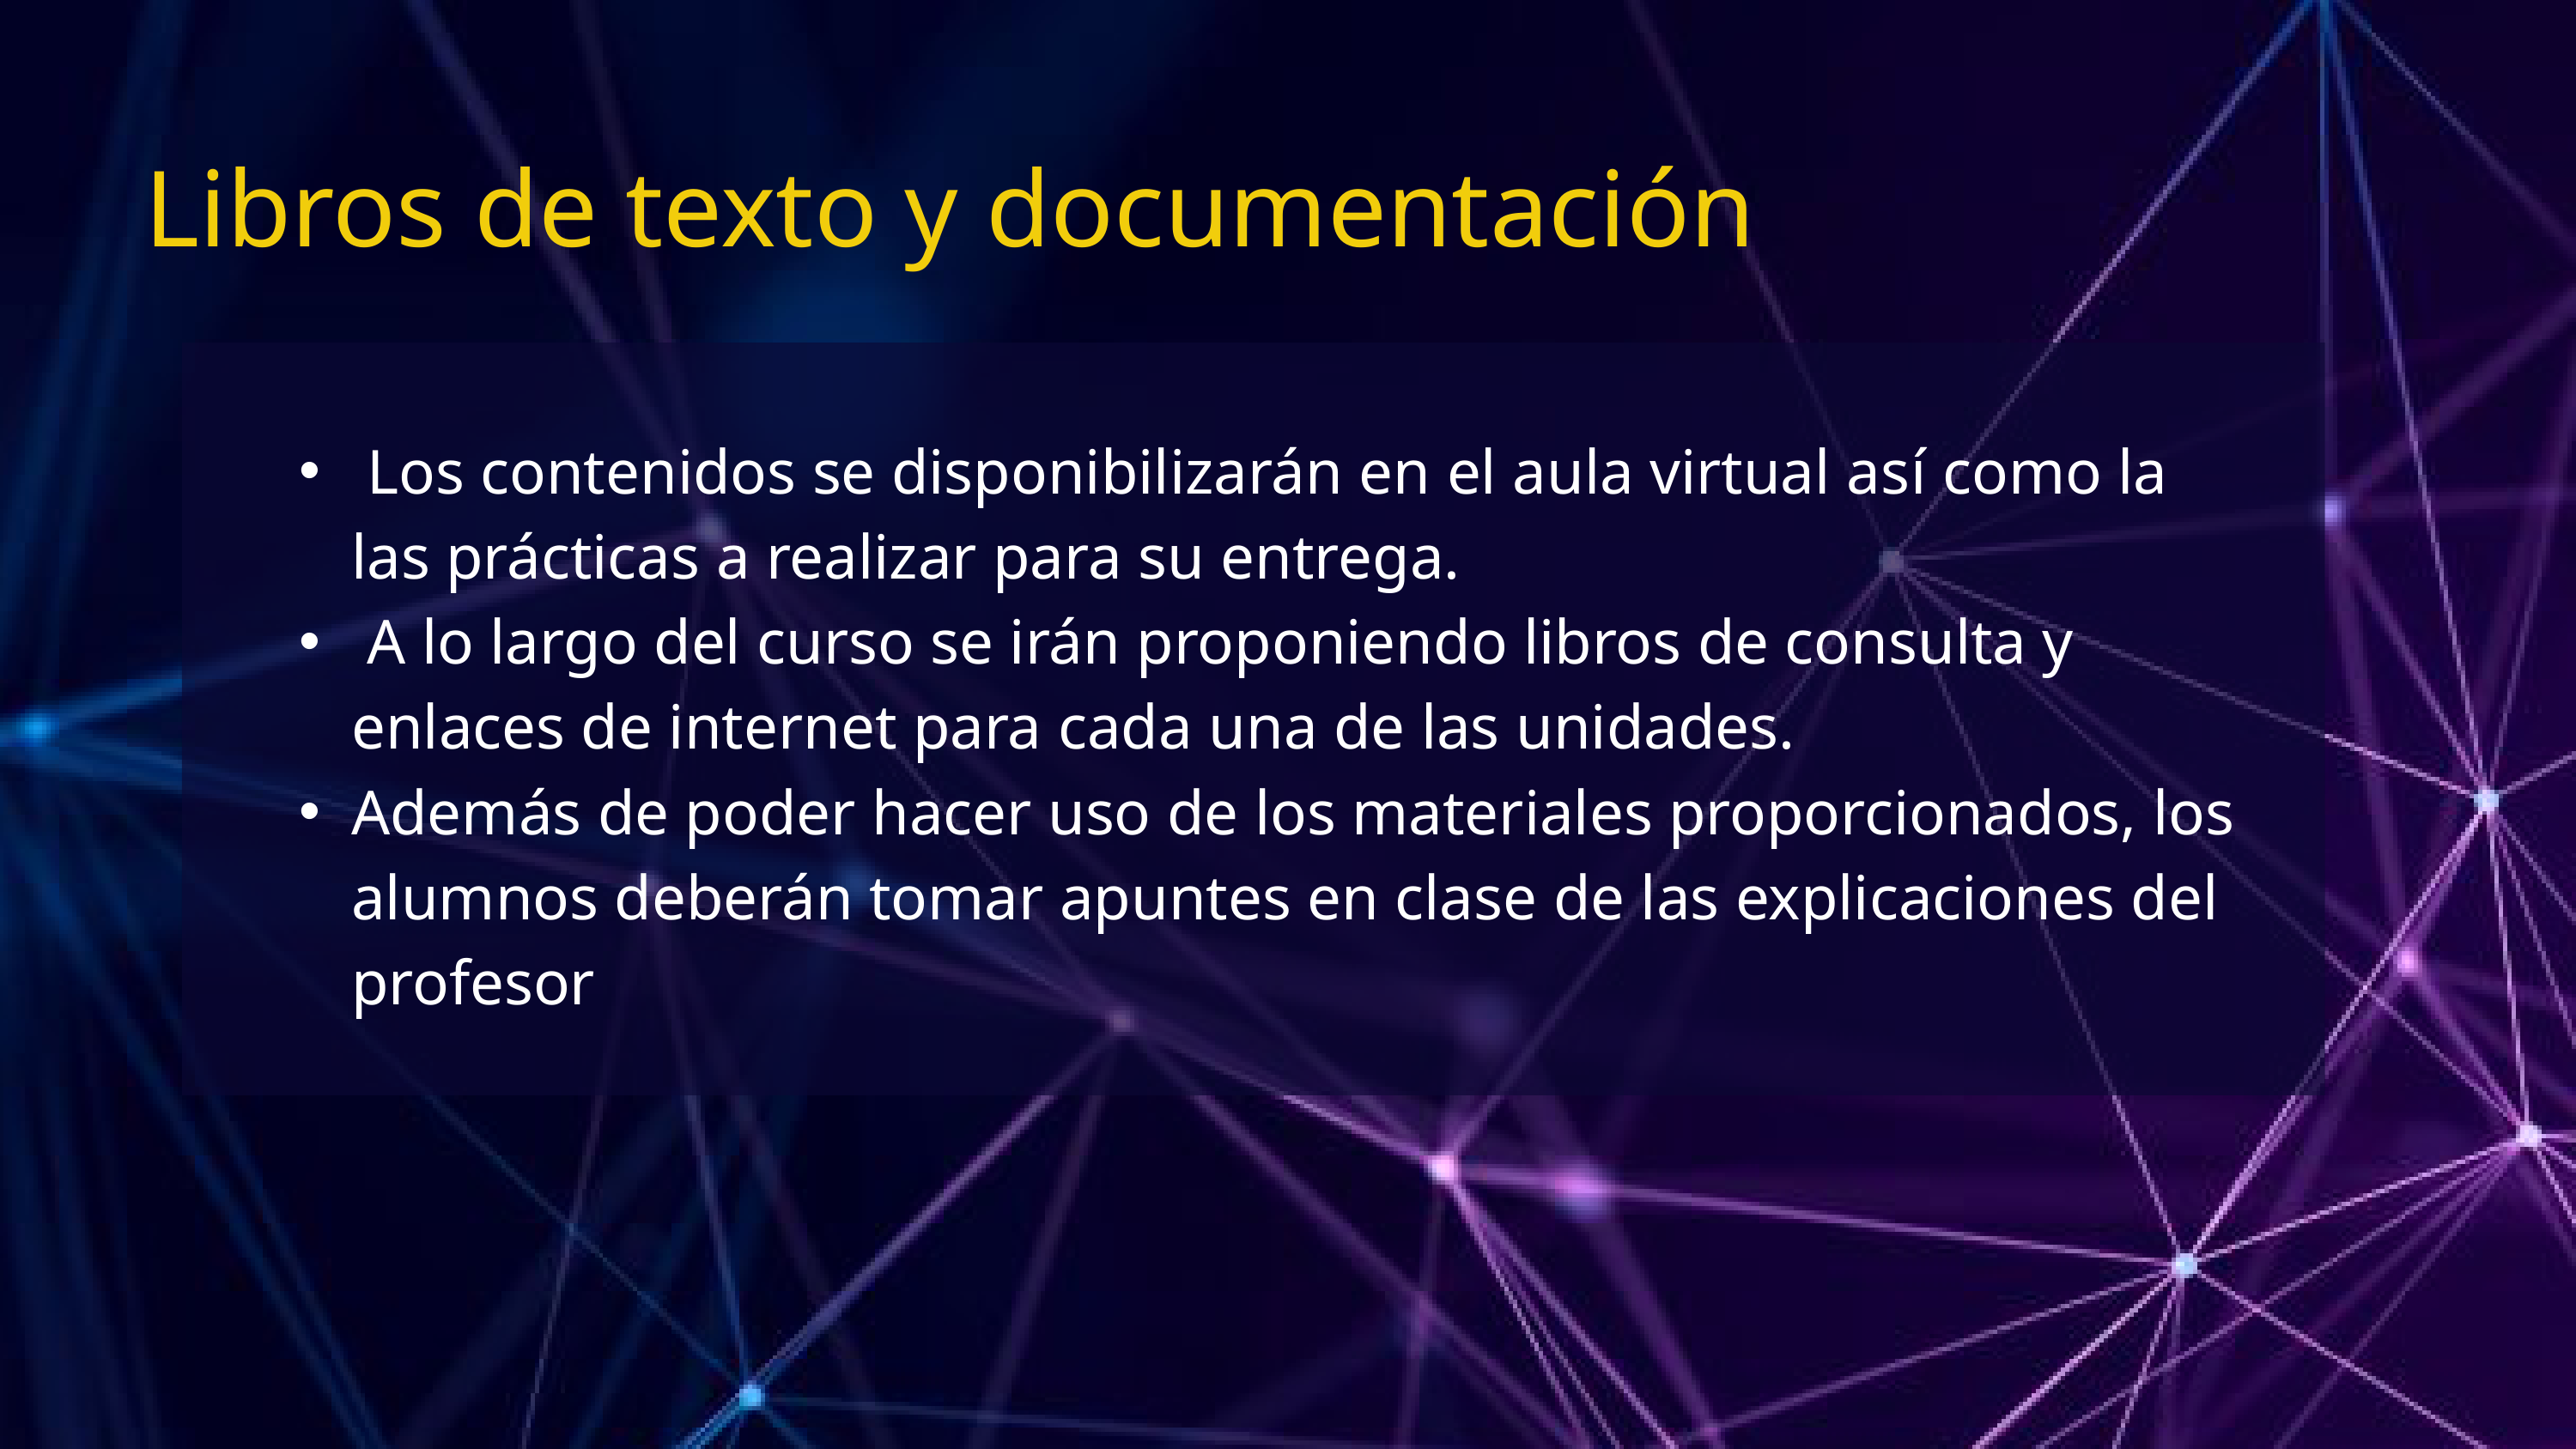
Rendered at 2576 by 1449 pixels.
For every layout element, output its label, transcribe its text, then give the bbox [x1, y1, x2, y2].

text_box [181, 342, 2325, 1096]
text_box [0, 0, 2576, 1449]
text_box Libros de texto y documentación [144, 149, 2362, 268]
